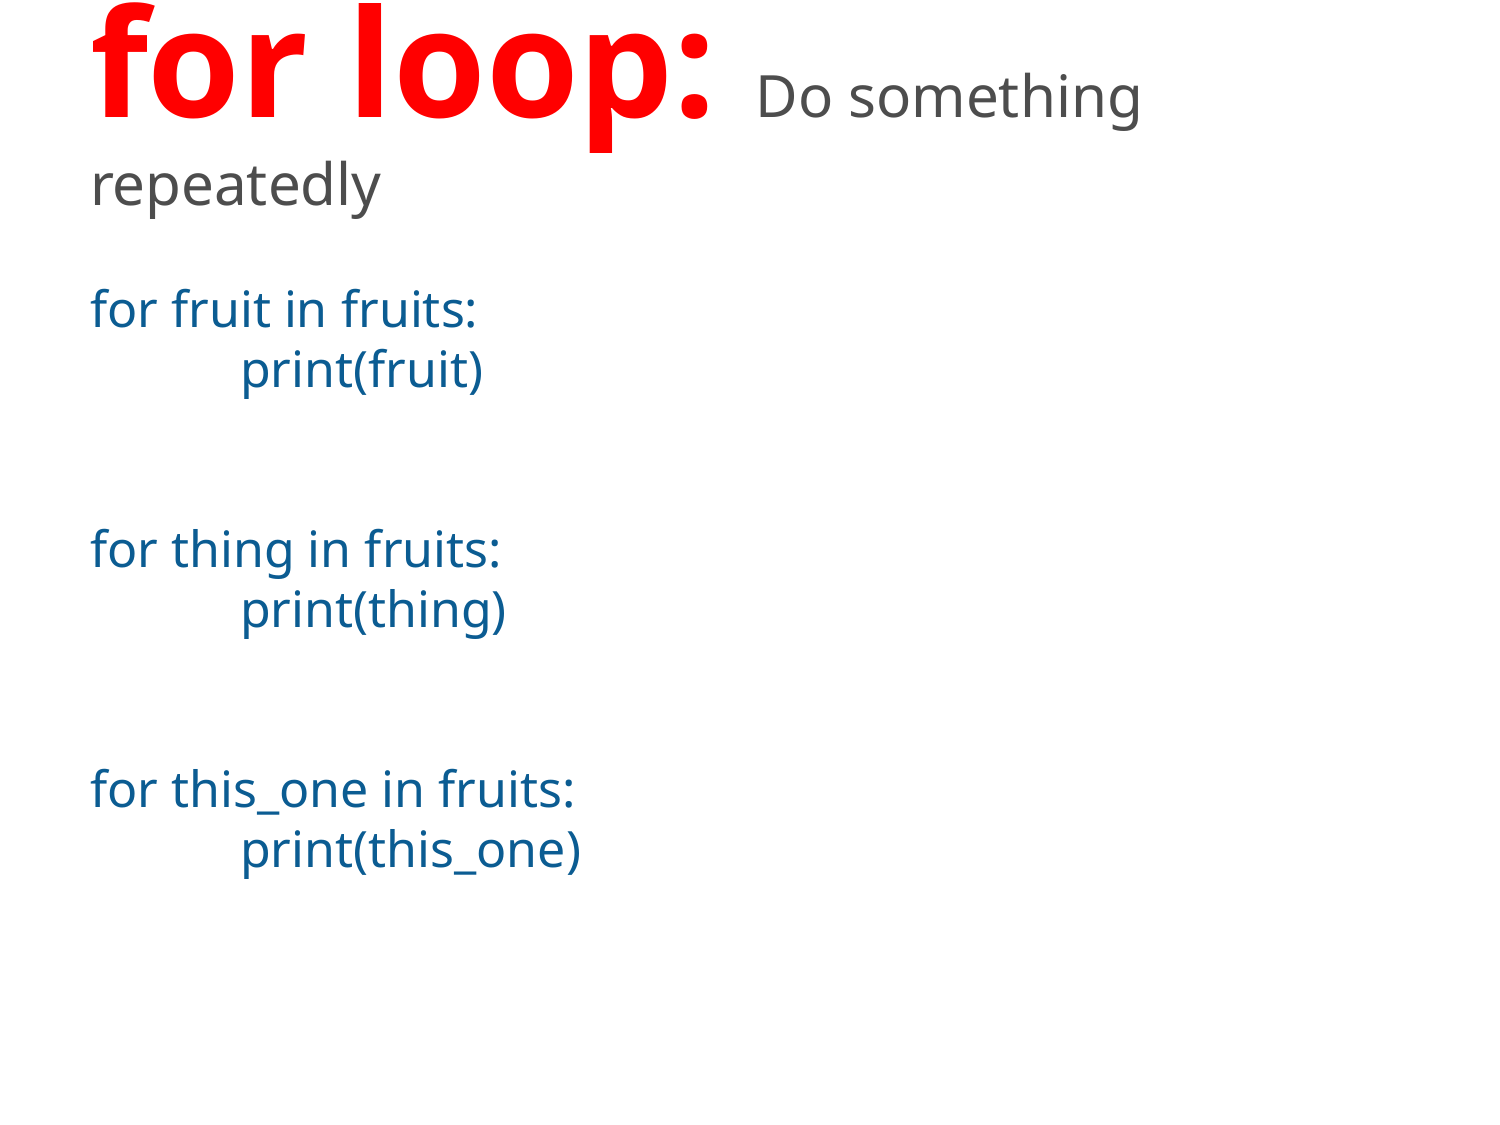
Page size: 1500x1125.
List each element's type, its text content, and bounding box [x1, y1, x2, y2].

list for fruit in fruits: print(fruit) for thing in fruits: print(thing) for this_one in fruits: print(this_one) [75, 262, 1425, 1078]
title for loop: Do something repeatedly [75, 45, 1425, 233]
